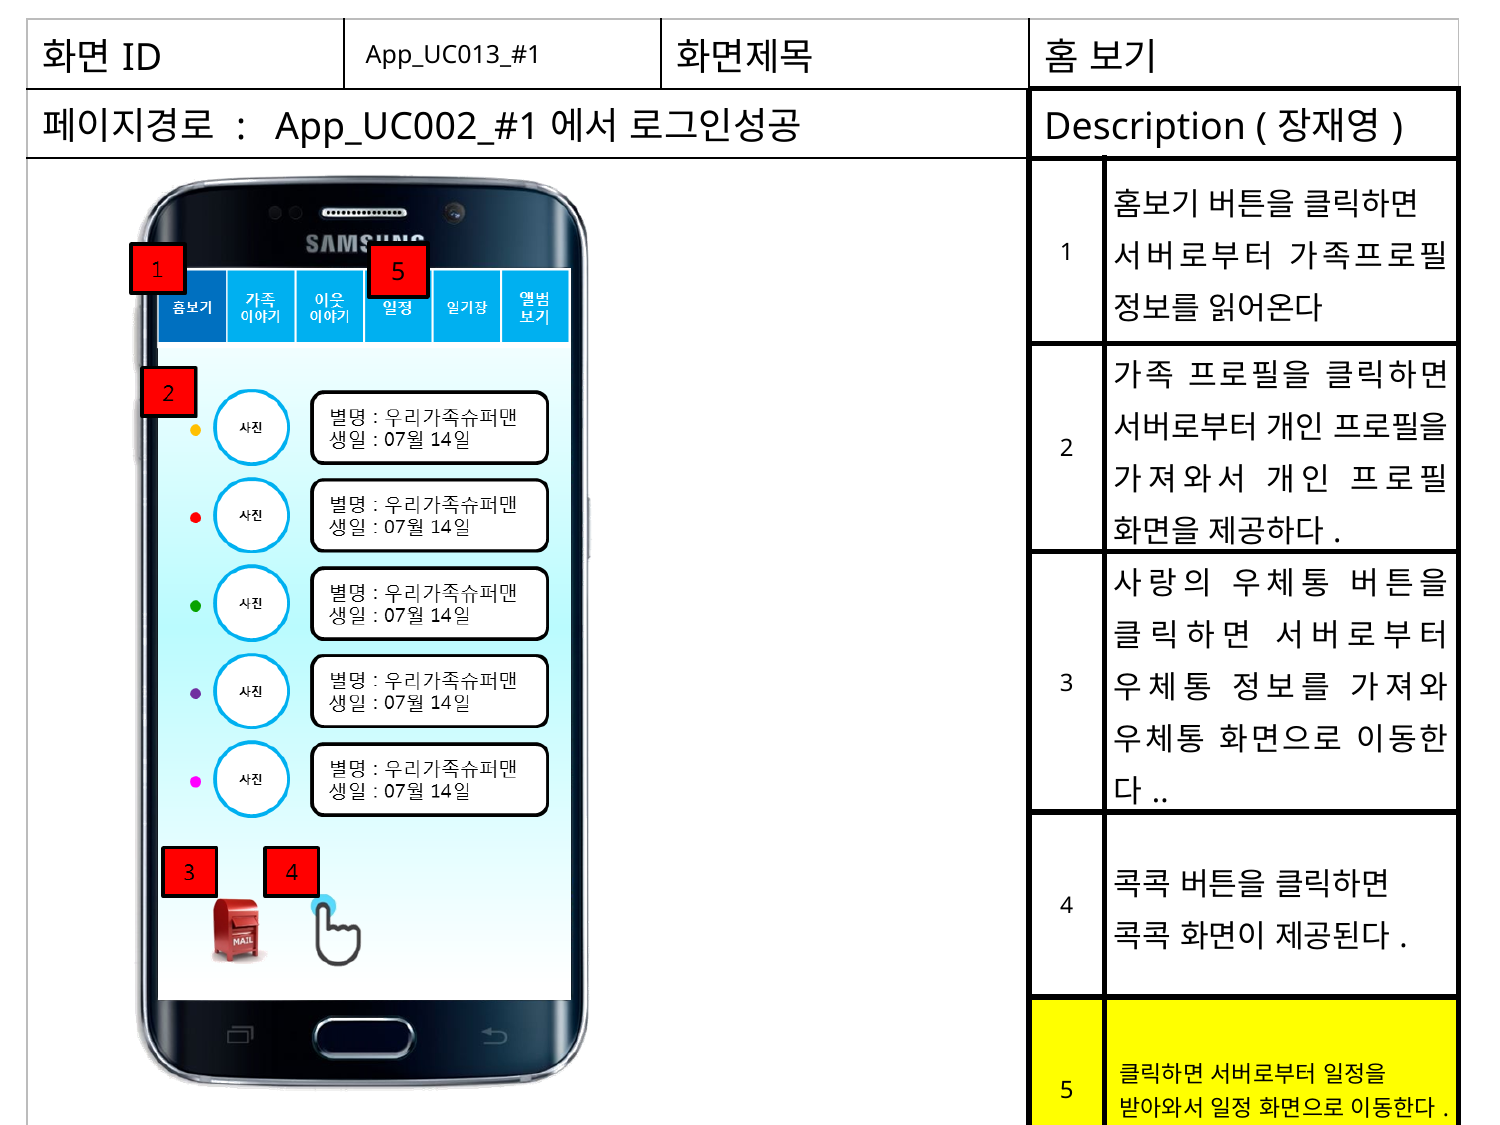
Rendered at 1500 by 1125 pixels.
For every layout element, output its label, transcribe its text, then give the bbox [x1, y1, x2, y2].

table_cell 1 [1032, 161, 1102, 341]
table_cell 홈보기 버튼을 클릭하면 서버로부터 가족프로필 정보를 읽어온다 [1107, 161, 1456, 341]
table_cell 사랑의 우체통 버튼을 클릭하면 서버로부터 우체통 정보를 가져와 우체통 화면으로 이동한다.. [1107, 554, 1456, 809]
table_cell Description (장재영) [1032, 91, 1456, 156]
table_cell 클릭하면 서버로부터 일정을 받아와서 일정 화면으로 이동한다. [1107, 1000, 1456, 1125]
table_cell [28, 159, 1026, 1125]
table_header App_UC013_#1 [345, 20, 660, 88]
table_cell 가족 프로필을 클릭하면 서버로부터 개인 프로필을 가져와서 개인 프로필 화면을 제공하다. [1107, 346, 1456, 549]
table_cell 4 [1032, 815, 1102, 994]
table_cell 페이지경로 : App_UC002_#1에서 로그인성공 [28, 90, 1026, 157]
picture [117, 134, 599, 1104]
table_cell 콕콕 버튼을 클릭하면 콕콕 화면이 제공된다. [1107, 815, 1456, 994]
table_header 홈 보기 [1030, 20, 1458, 86]
table_header 화면ID [28, 20, 343, 88]
table_cell 2 [1032, 346, 1102, 549]
table_header 화면제목 [662, 20, 1028, 88]
table_cell 3 [1032, 554, 1102, 809]
table_cell 5 [1032, 1000, 1102, 1125]
